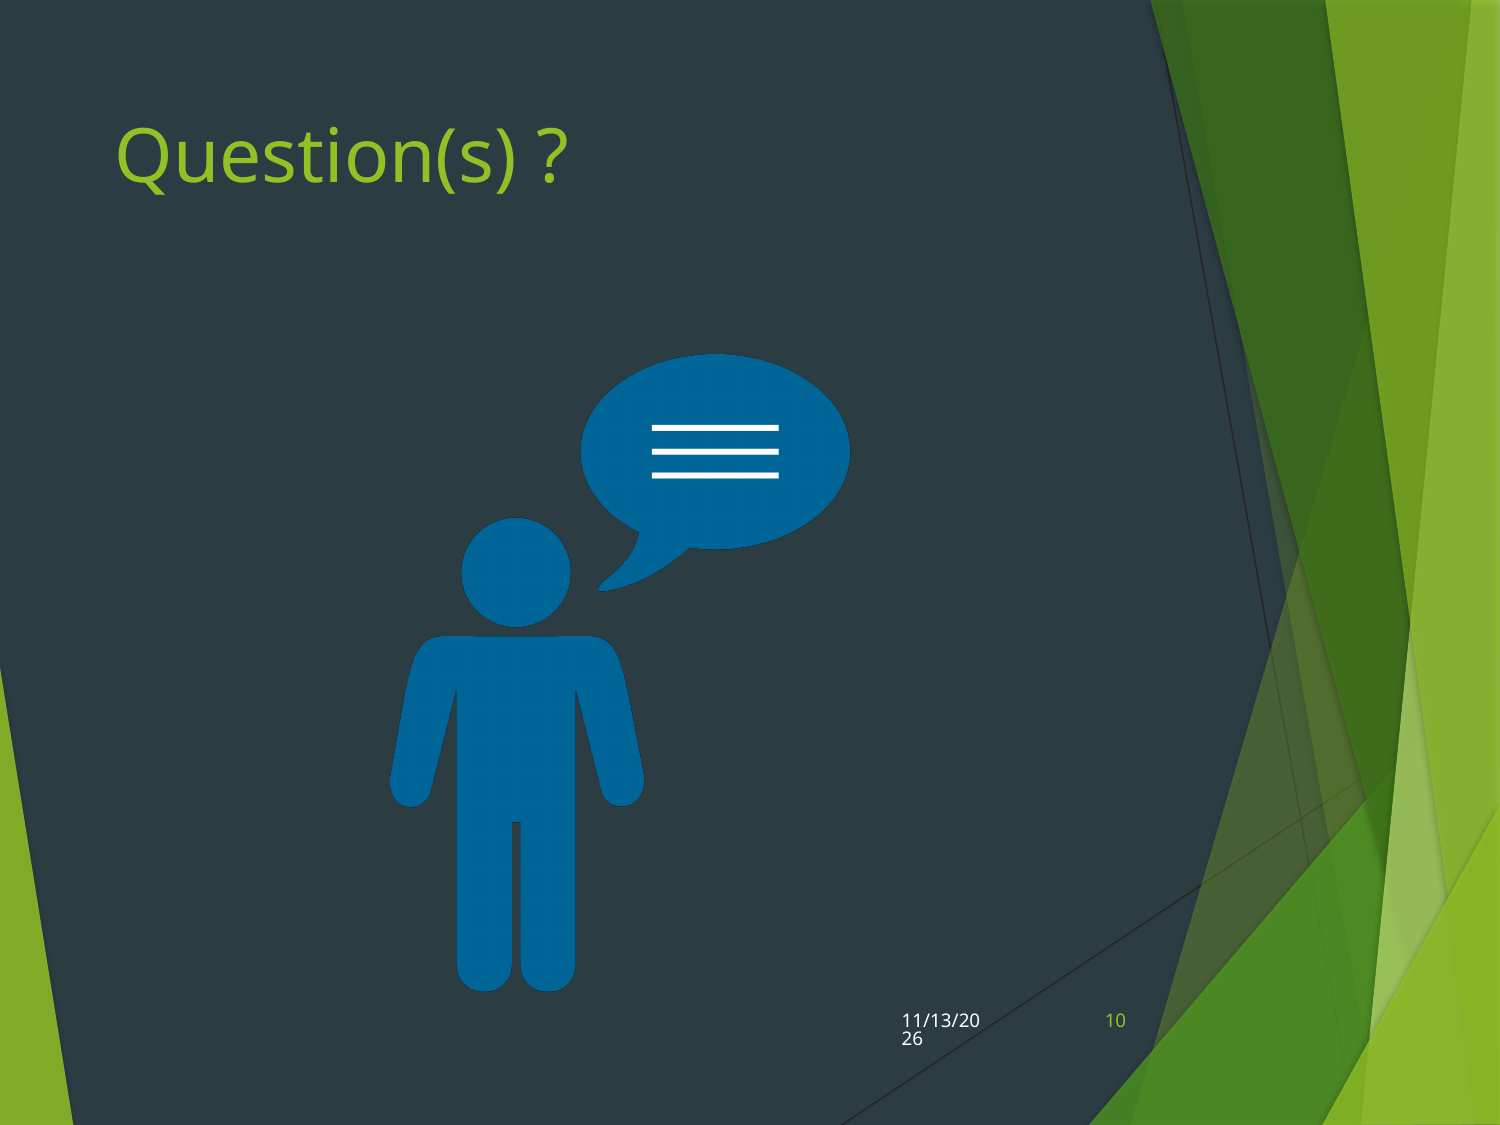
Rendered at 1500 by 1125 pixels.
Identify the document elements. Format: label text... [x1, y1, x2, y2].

title Question(s) ? [99, 99, 1142, 317]
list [390, 353, 851, 992]
slide_number 10 [1057, 991, 1142, 1051]
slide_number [886, 991, 999, 1051]
